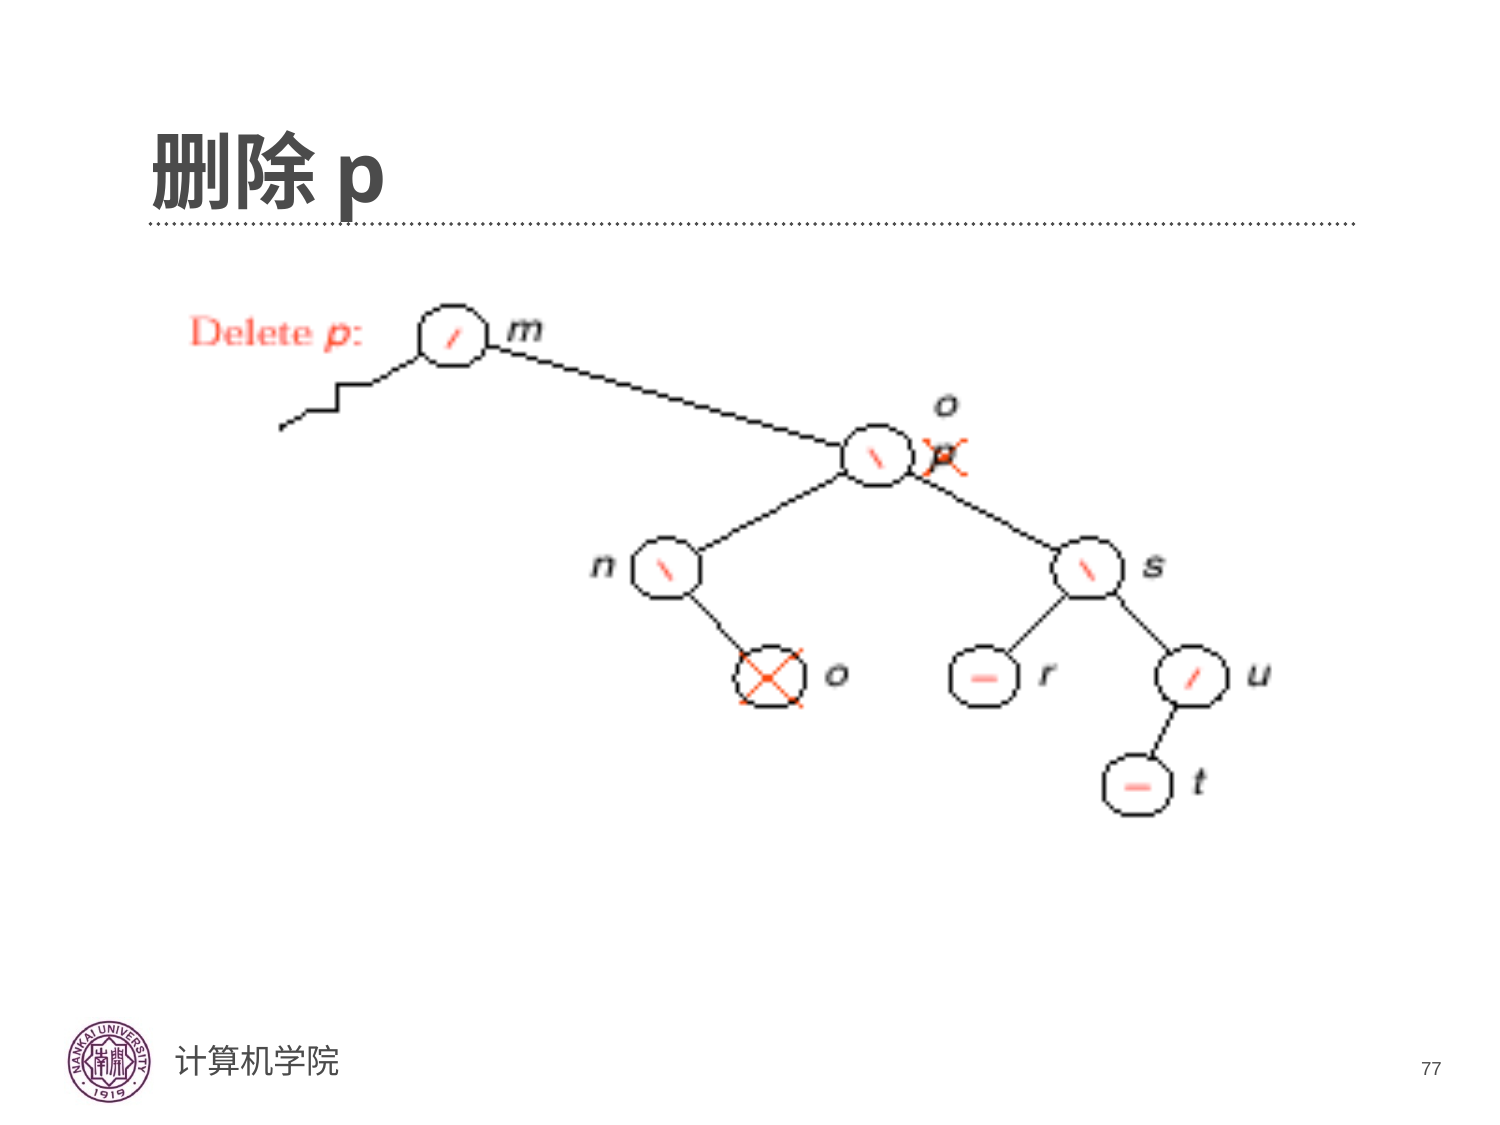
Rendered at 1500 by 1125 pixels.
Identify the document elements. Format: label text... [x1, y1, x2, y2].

picture [64, 1017, 154, 1106]
slide_number 77 [1308, 1048, 1458, 1093]
title 删除p [150, 82, 1360, 221]
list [161, 238, 1343, 894]
